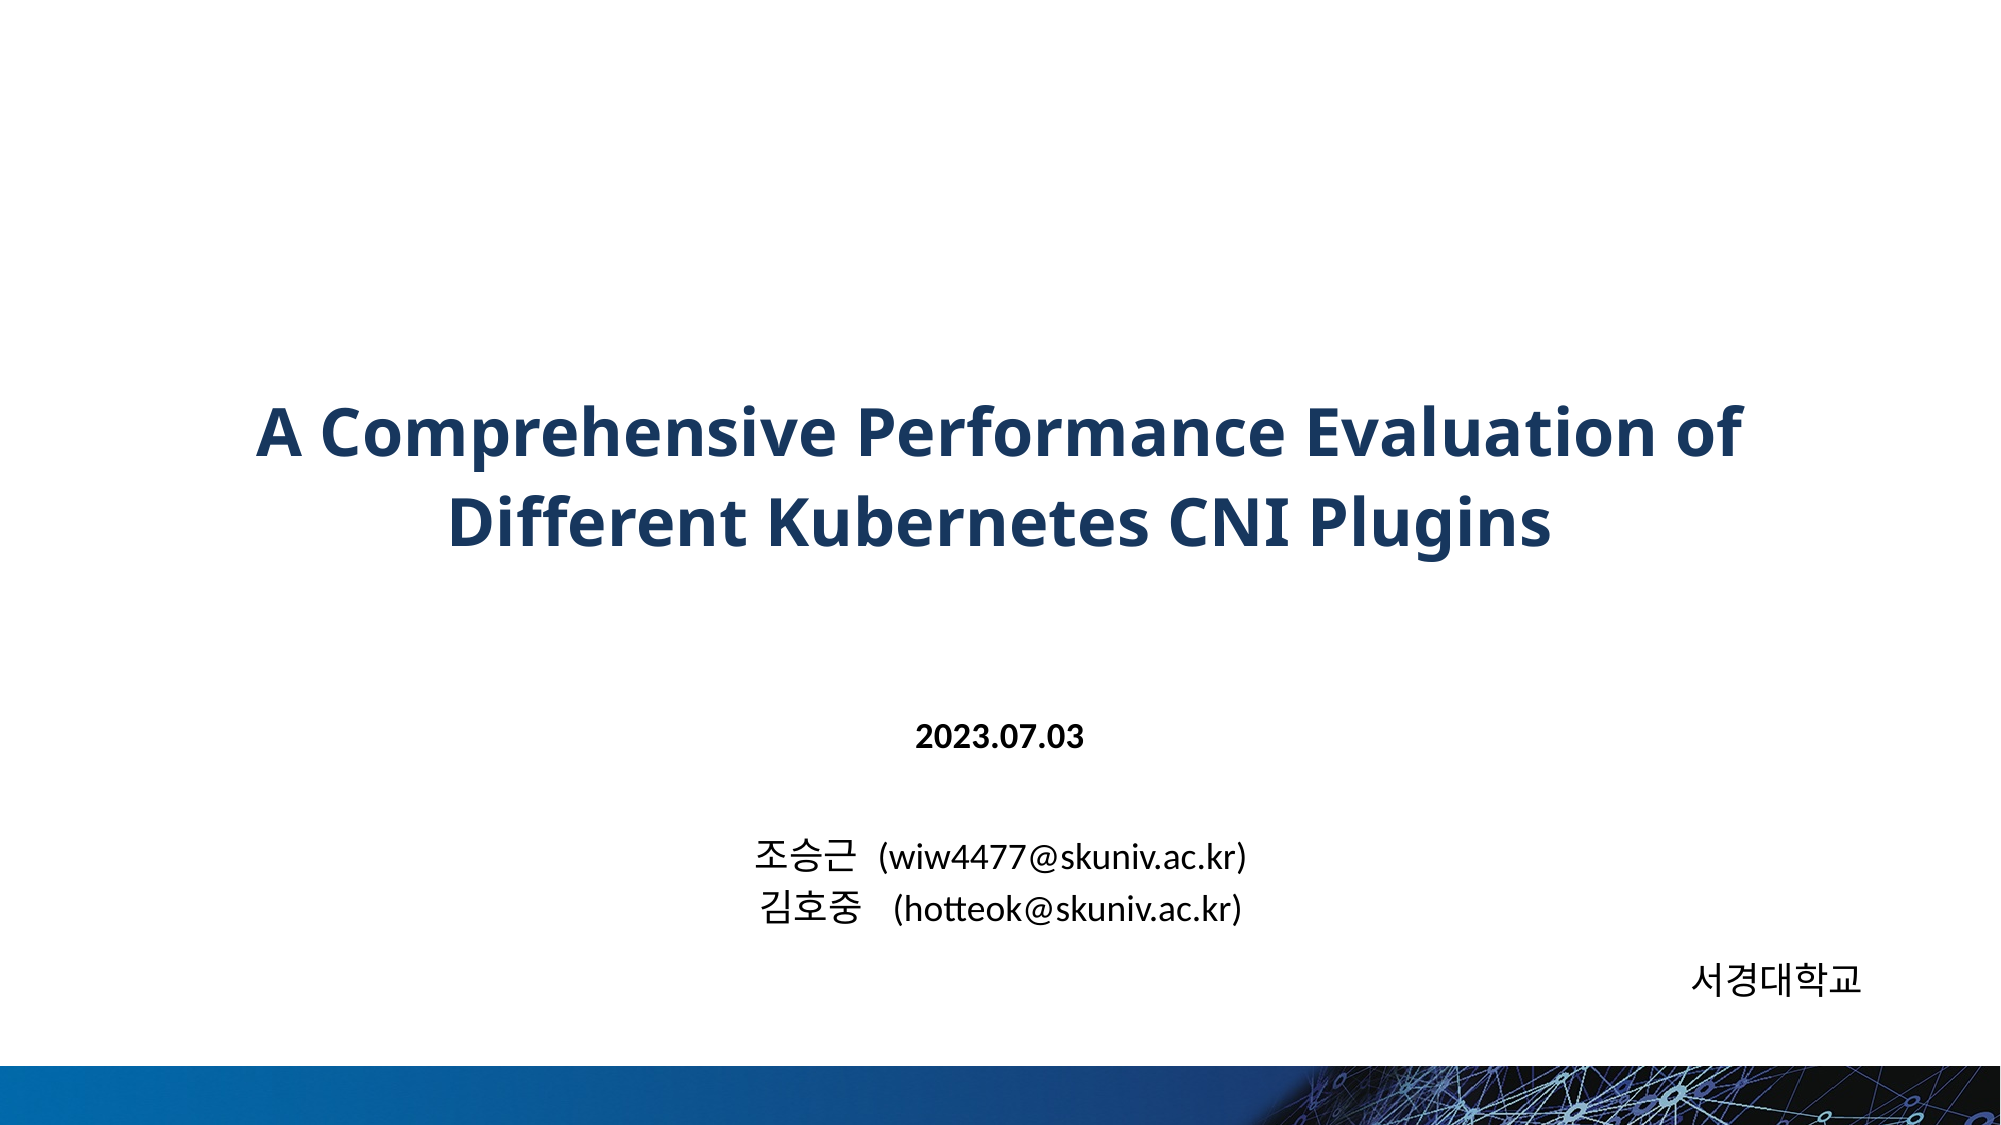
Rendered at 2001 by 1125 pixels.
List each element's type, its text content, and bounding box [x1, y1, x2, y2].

list 조승근 (wiw4477@skuniv.ac.kr) 김호중 (hotteok@skuniv.ac.kr) [301, 820, 1702, 941]
picture [0, 1066, 2001, 1125]
title A Comprehensive Performance Evaluation of Different Kubernetes CNI Plugins [150, 349, 1850, 591]
subtitle 2023.07.03 [300, 704, 1700, 764]
